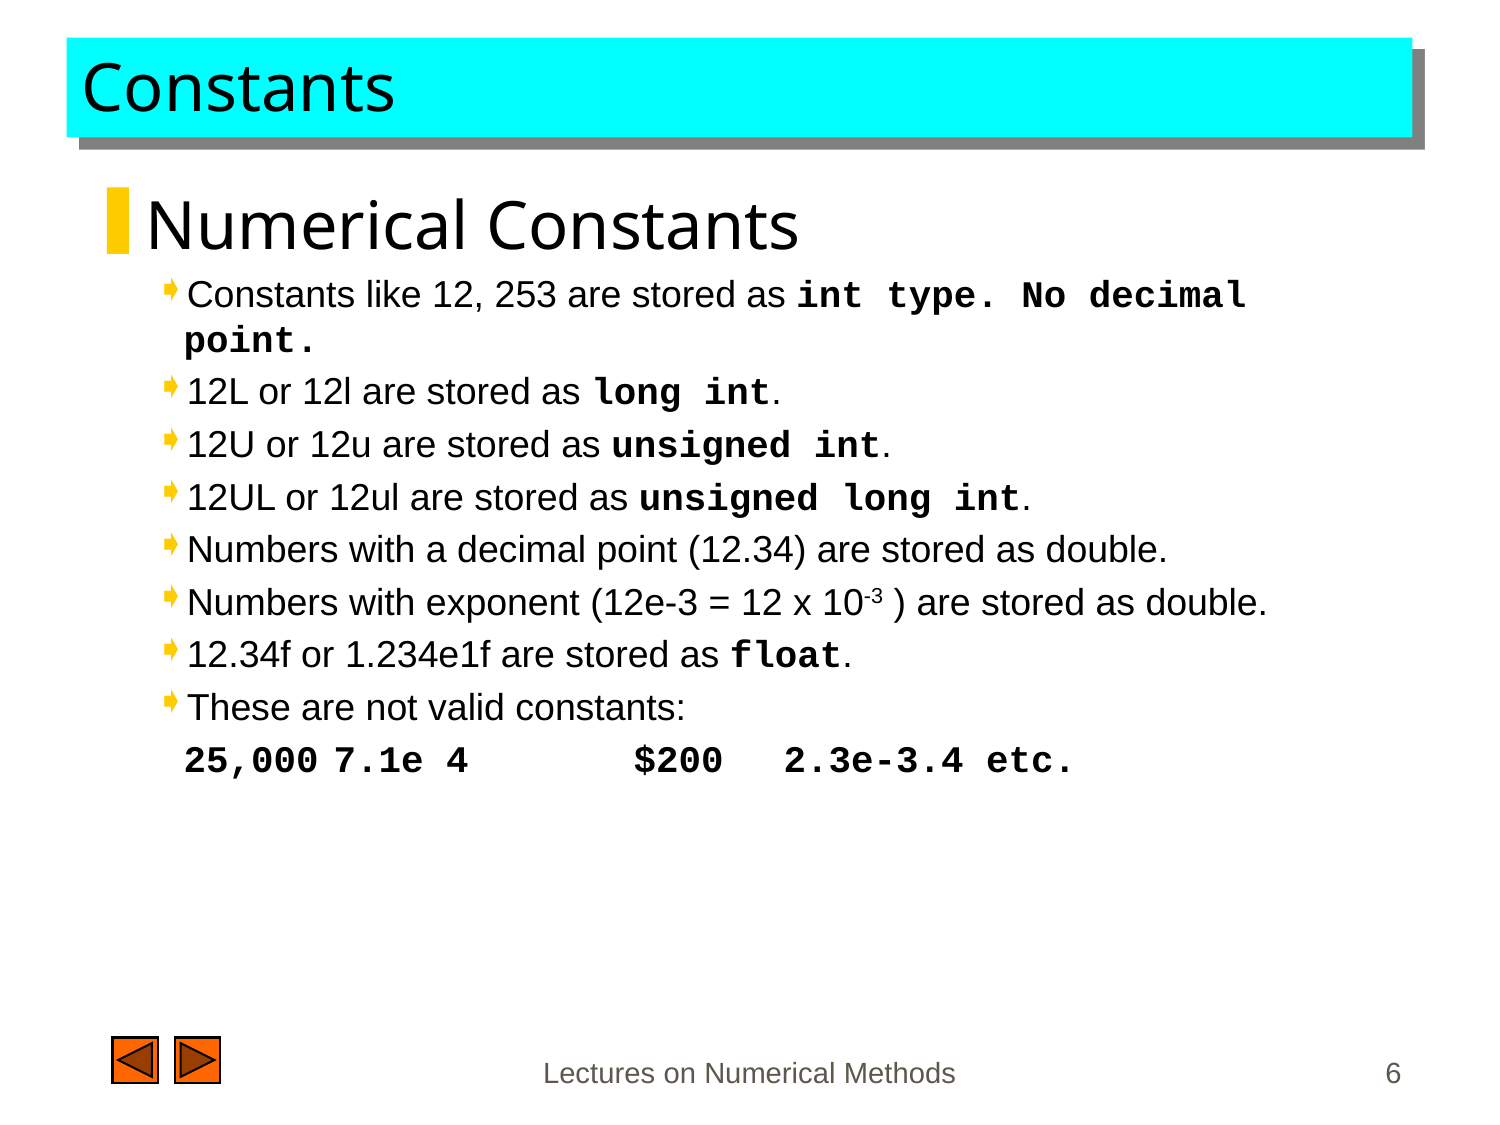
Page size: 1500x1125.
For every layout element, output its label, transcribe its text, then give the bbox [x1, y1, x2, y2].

title Constants [66, 37, 1413, 138]
slide_number 6 [1104, 1021, 1417, 1097]
footer Lectures on Numerical Methods [512, 1021, 988, 1097]
list Numerical Constants Constants like 12, 253 are stored as int type. No decimal point. 12L or 12l are stored as long int. 12U or 12u are stored as unsigned int. 12UL or 12ul are stored as unsigned long int. Numbers with a decimal point (12.34) are stored as double. Numbers with exponent (12e-3 = 12 x 10-3 ) are stored as double. 12.34f or 1.234e1f are stored as float. These are not valid constants: 25,000 7.1e 4 $200 2.3e-3.4 etc. [75, 174, 1417, 994]
